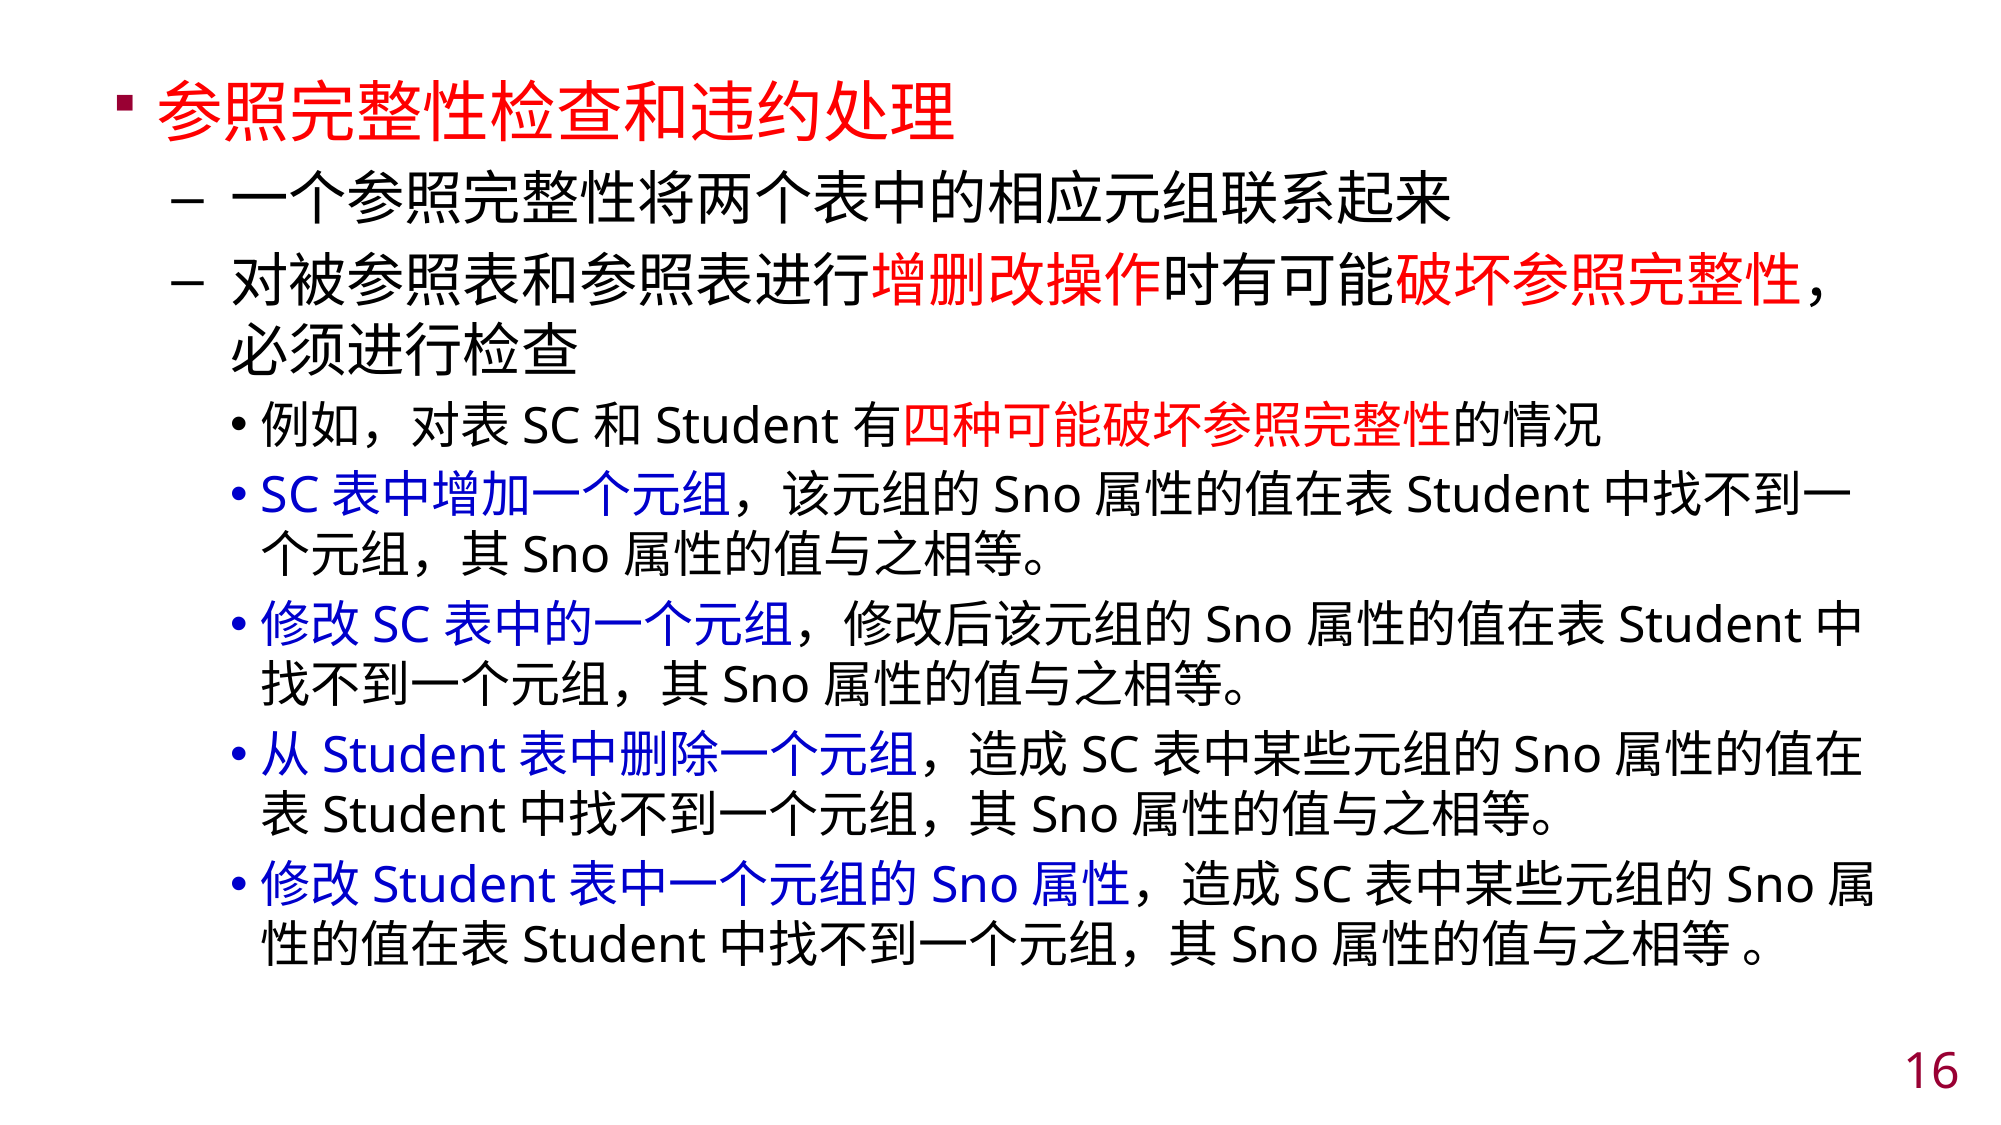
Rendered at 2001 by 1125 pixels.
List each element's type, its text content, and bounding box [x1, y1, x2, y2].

slide_number 15 [1550, 1048, 1975, 1096]
list 参照完整性检查和违约处理 一个参照完整性将两个表中的相应元组联系起来 对被参照表和参照表进行增删改操作时有可能破坏参照完整性，必须进行检查 例如，对表SC和Student有四种可能破坏参照完整性的情况 SC表中增加一个元组，该元组的Sno属性的值在表Student中找不到一个元组，其Sno属性的值与之相等。 修改SC表中的一个元组，修改后该元组的Sno属性的值在表Student中找不到一个元组，其Sno属性的值与之相等。 从Student表中删除一个元组，造成SC表中某些元组的Sno属性的值在表Student中找不到一个元组，其Sno属性的值与之相等。 修改Student表中一个元组的Sno属性，造成SC表中某些元组的Sno属性的值在表Student中找不到一个元组，其Sno属性的值与之相等 。 [97, 62, 1904, 1073]
